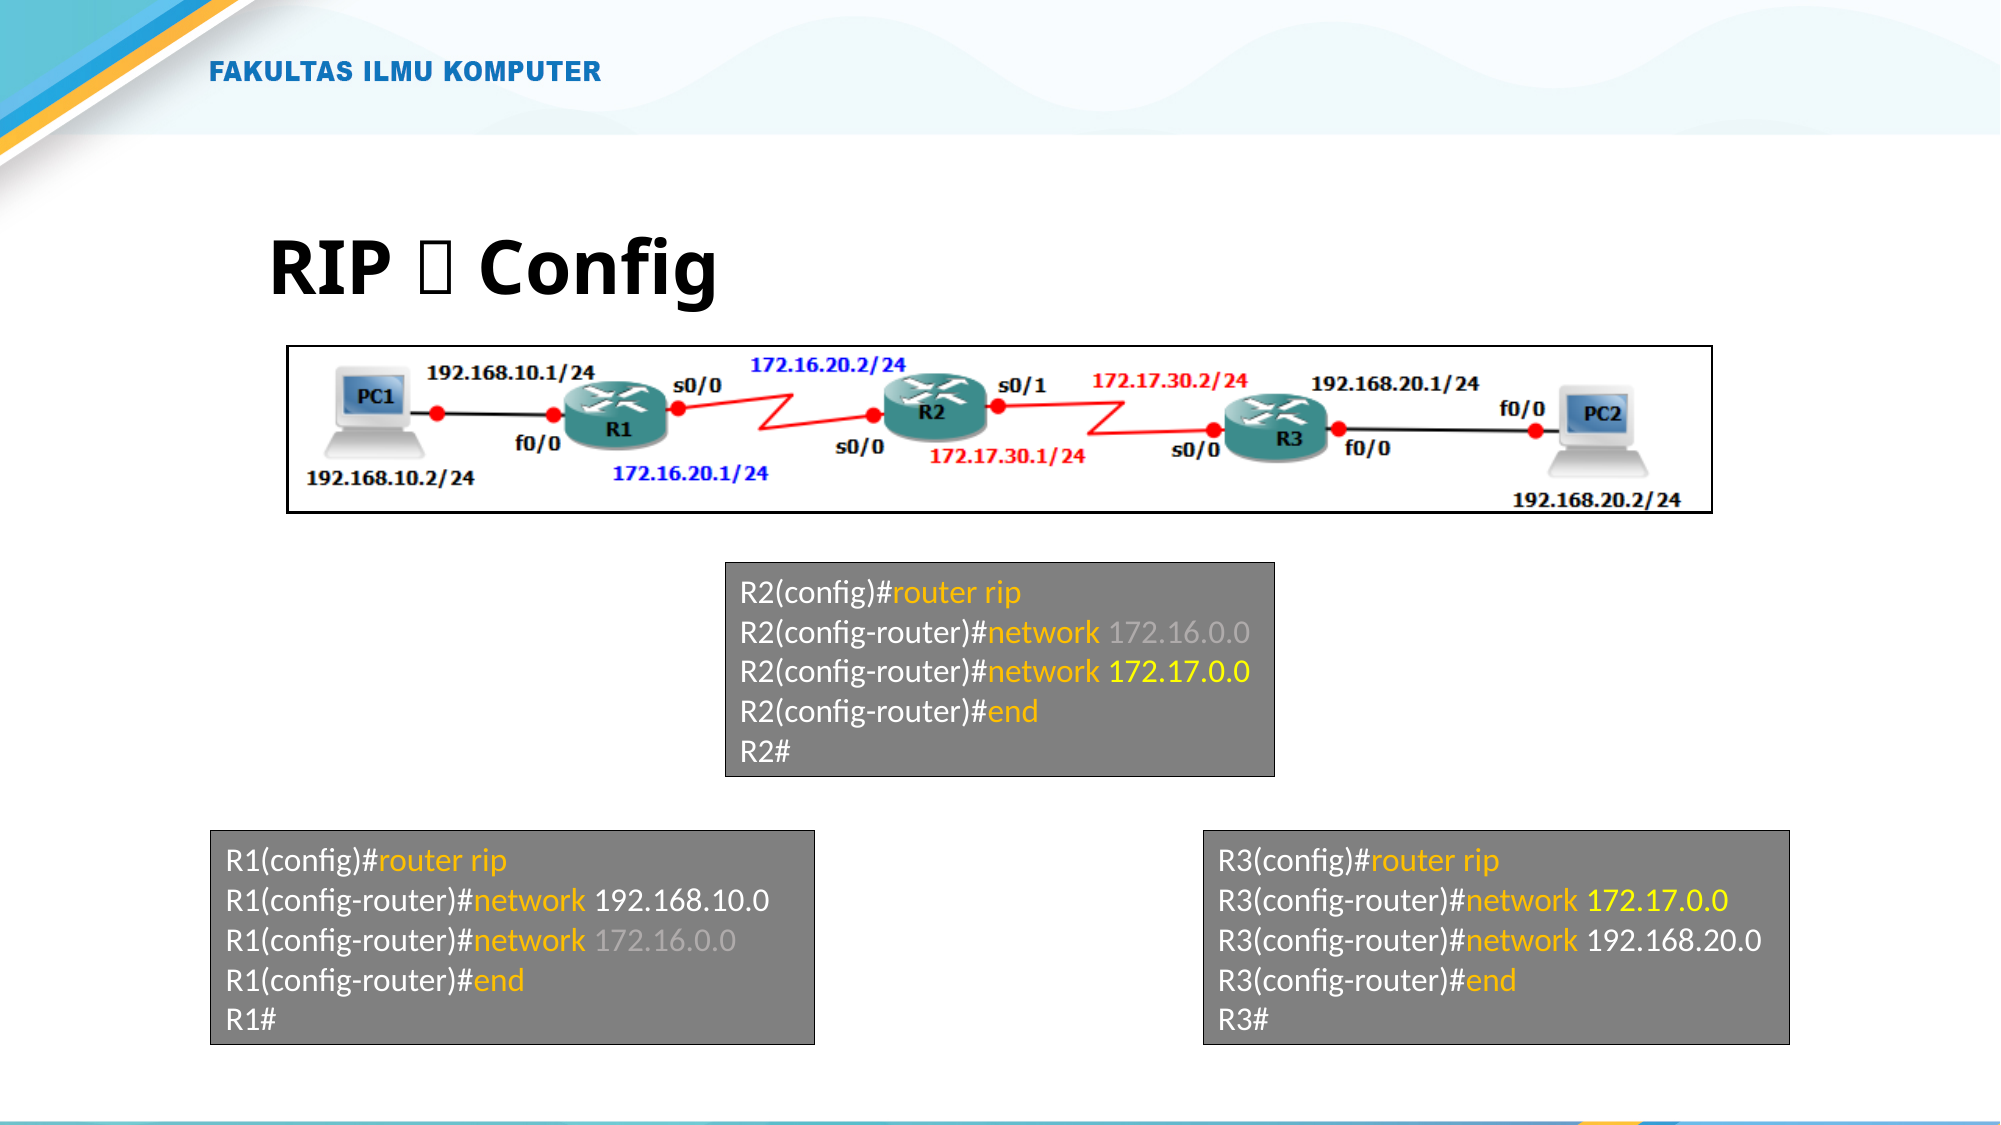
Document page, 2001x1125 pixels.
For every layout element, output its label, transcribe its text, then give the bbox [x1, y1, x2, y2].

picture [0, 0, 2000, 1125]
text_box R1(config)#router rip R1(config-router)#network 192.168.10.0 R1(config-router)#network 172.16.0.0 R1(config-router)#end R1# [210, 830, 815, 1045]
title RIP  Config [252, 204, 1852, 337]
text_box R2(config)#router rip R2(config-router)#network 172.16.0.0 R2(config-router)#network 172.17.0.0 R2(config-router)#end R2# [725, 562, 1275, 777]
text_box R3(config)#router rip R3(config-router)#network 172.17.0.0 R3(config-router)#network 192.168.20.0 R3(config-router)#end R3# [1203, 830, 1790, 1045]
